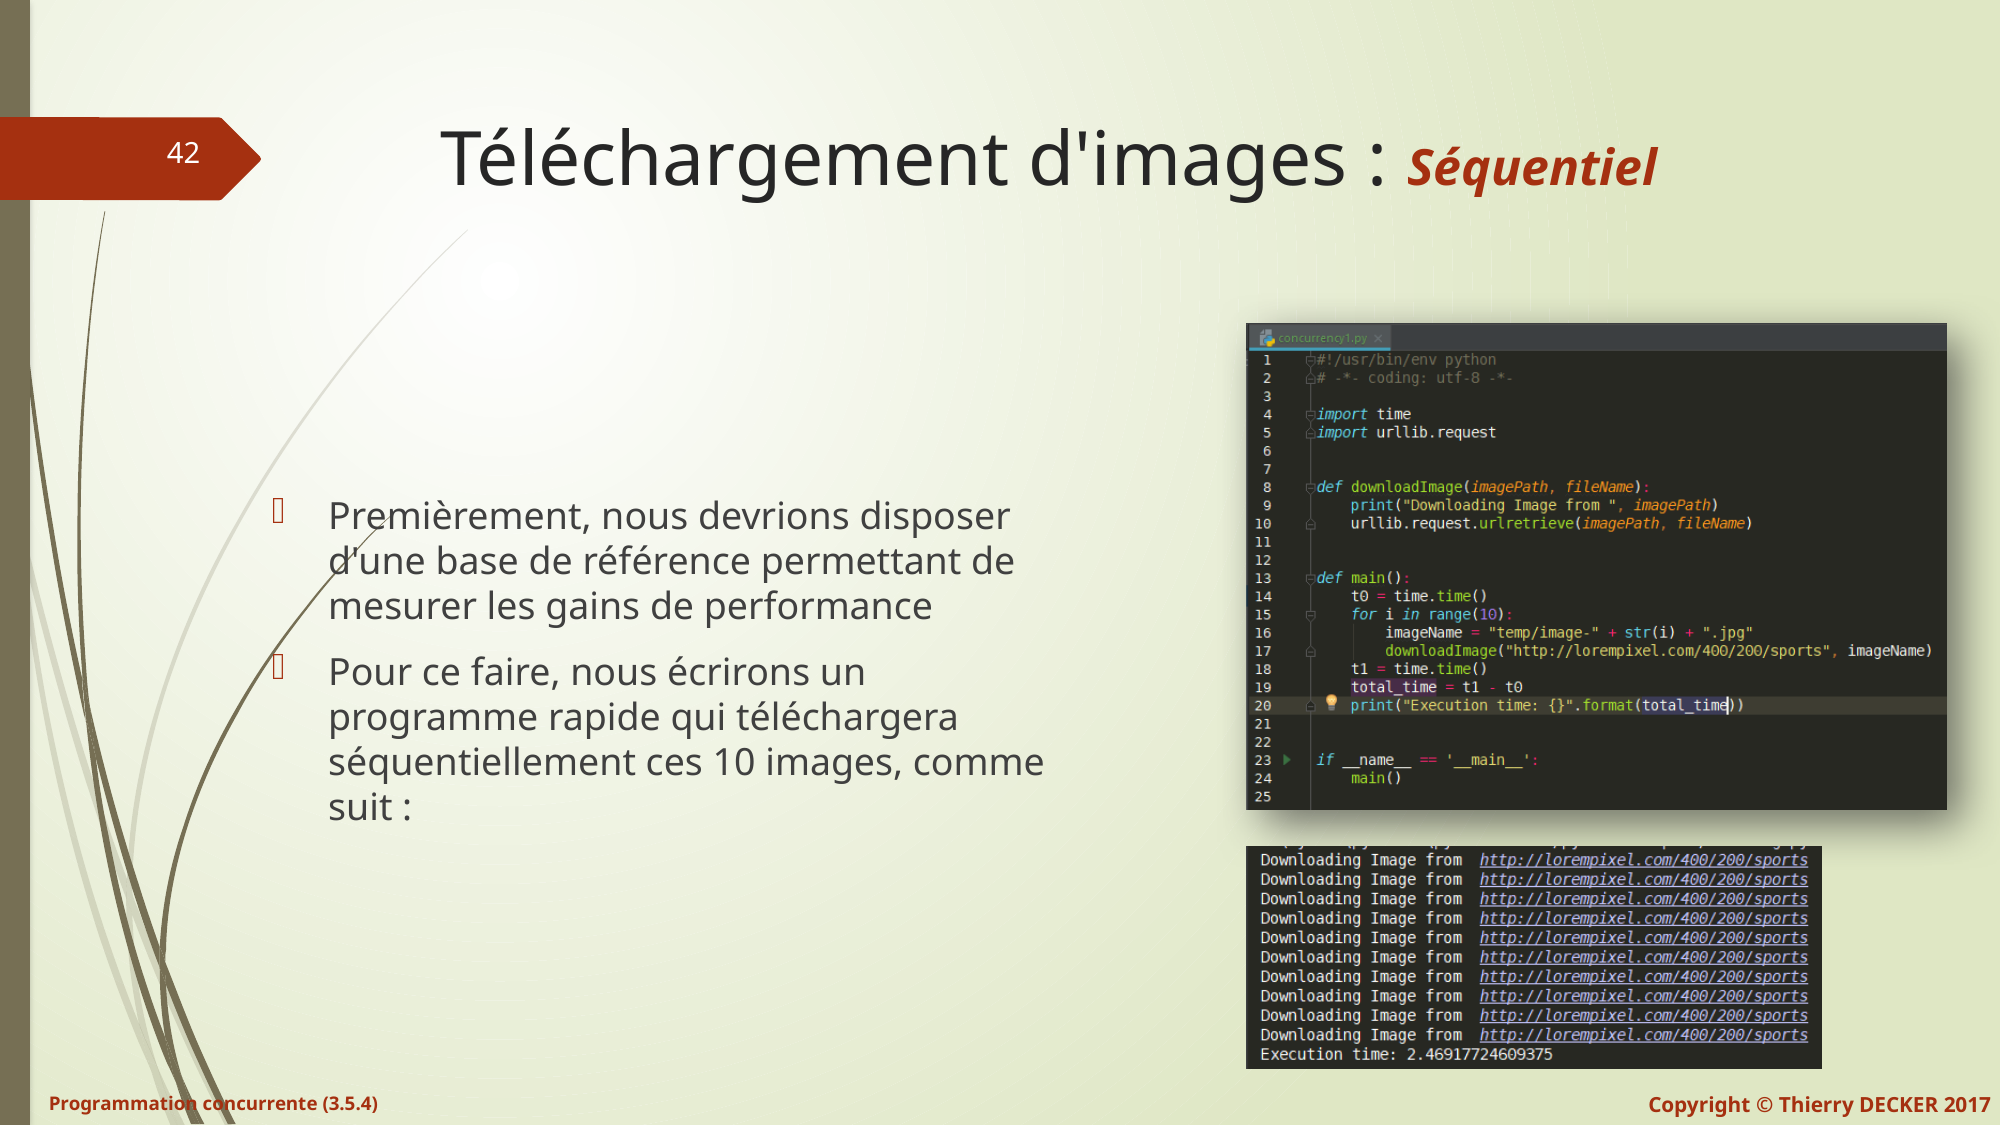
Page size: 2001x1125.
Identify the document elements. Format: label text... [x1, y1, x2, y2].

list Premièrement, nous devrions disposer d'une base de référence permettant de mesurer les gains de performance Pour ce faire, nous écrirons un programme rapide qui téléchargera séquentiellement ces 10 images, comme suit : [256, 251, 1082, 1069]
picture [1246, 323, 1947, 810]
picture [1246, 846, 1822, 1069]
title Téléchargement d'images : Séquentiel [425, 102, 1888, 240]
